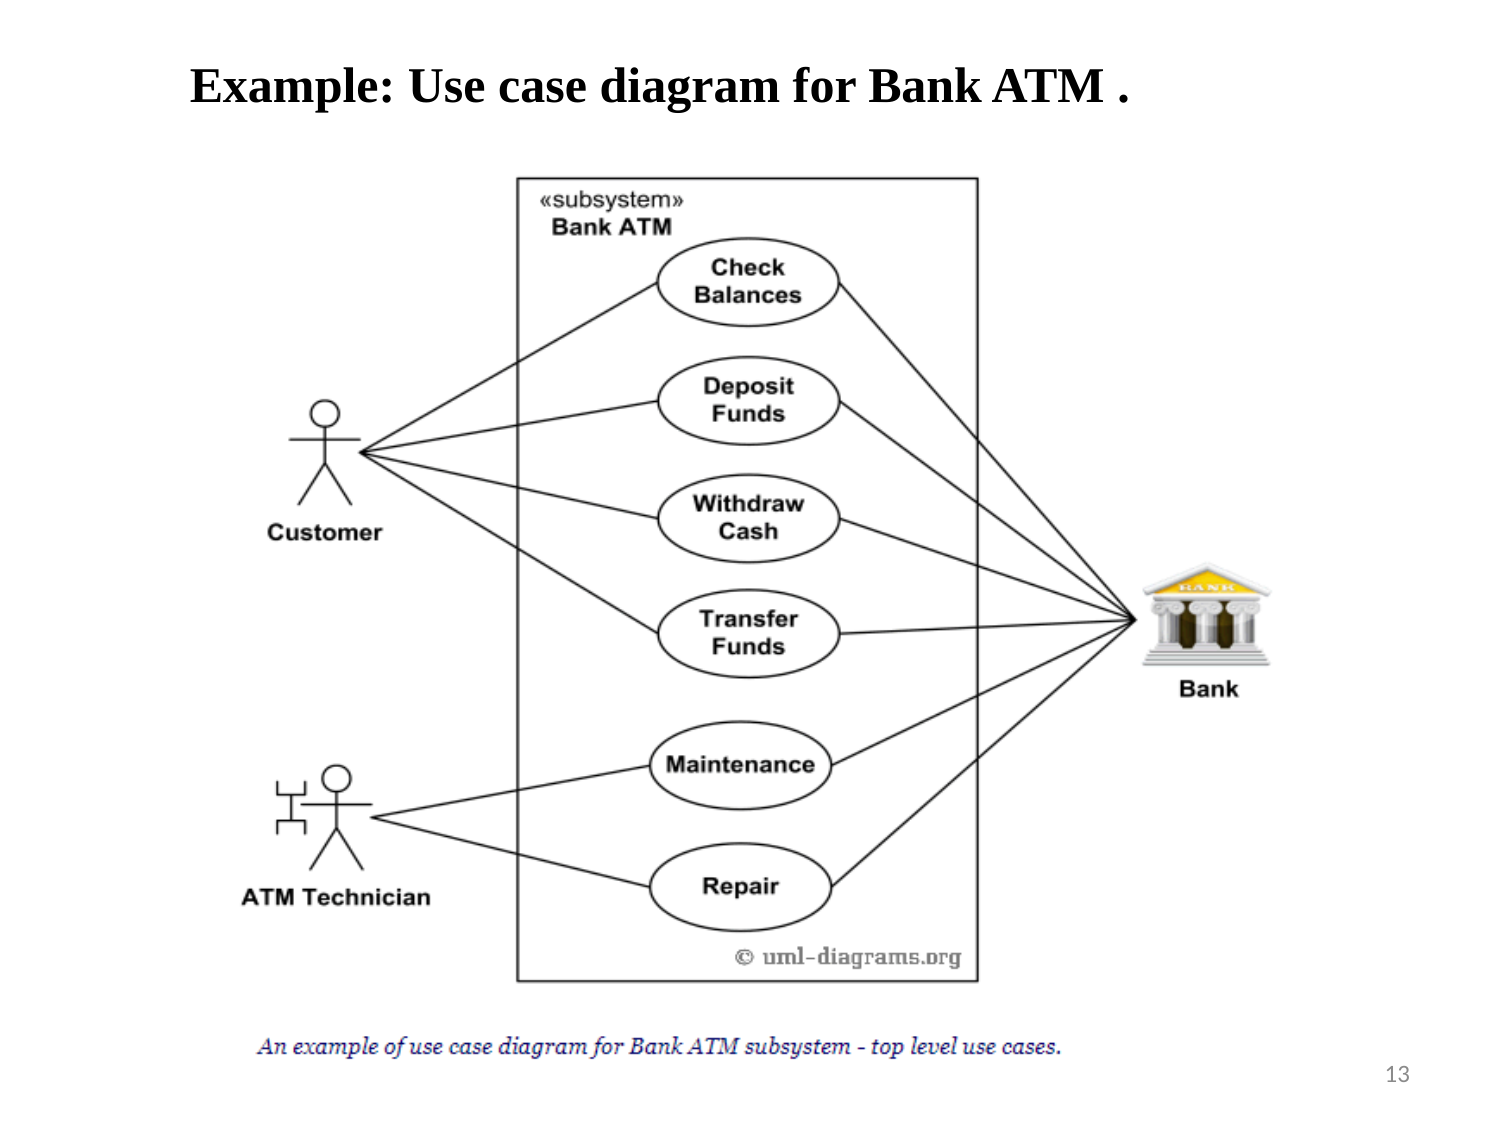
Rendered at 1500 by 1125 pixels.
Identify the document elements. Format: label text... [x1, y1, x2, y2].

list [237, 149, 1301, 1088]
text_box Example: Use case diagram for Bank ATM . [174, 44, 1188, 120]
slide_number 13 [1074, 1042, 1425, 1103]
